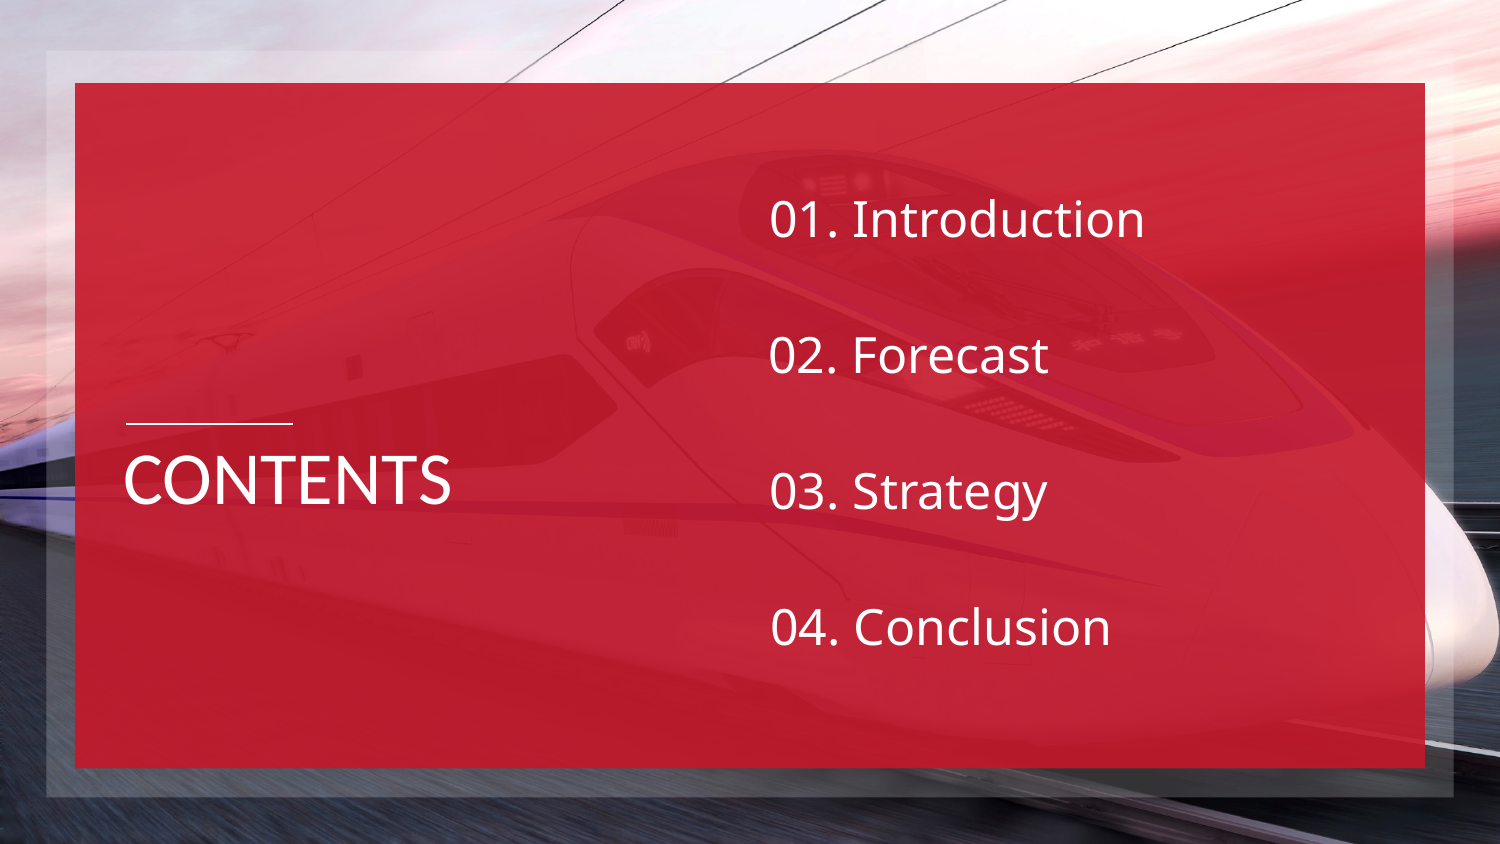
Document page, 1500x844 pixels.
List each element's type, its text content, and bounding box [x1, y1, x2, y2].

text_box 01. Introduction [754, 180, 1162, 256]
picture [0, 0, 1500, 844]
text_box CONTENTS [108, 421, 468, 527]
text_box 02. Forecast [753, 316, 1065, 391]
text_box [74, 82, 1426, 770]
text_box 04. Conclusion [755, 587, 1128, 663]
text_box 03. Strategy [754, 451, 1064, 527]
text_box [45, 50, 1455, 799]
